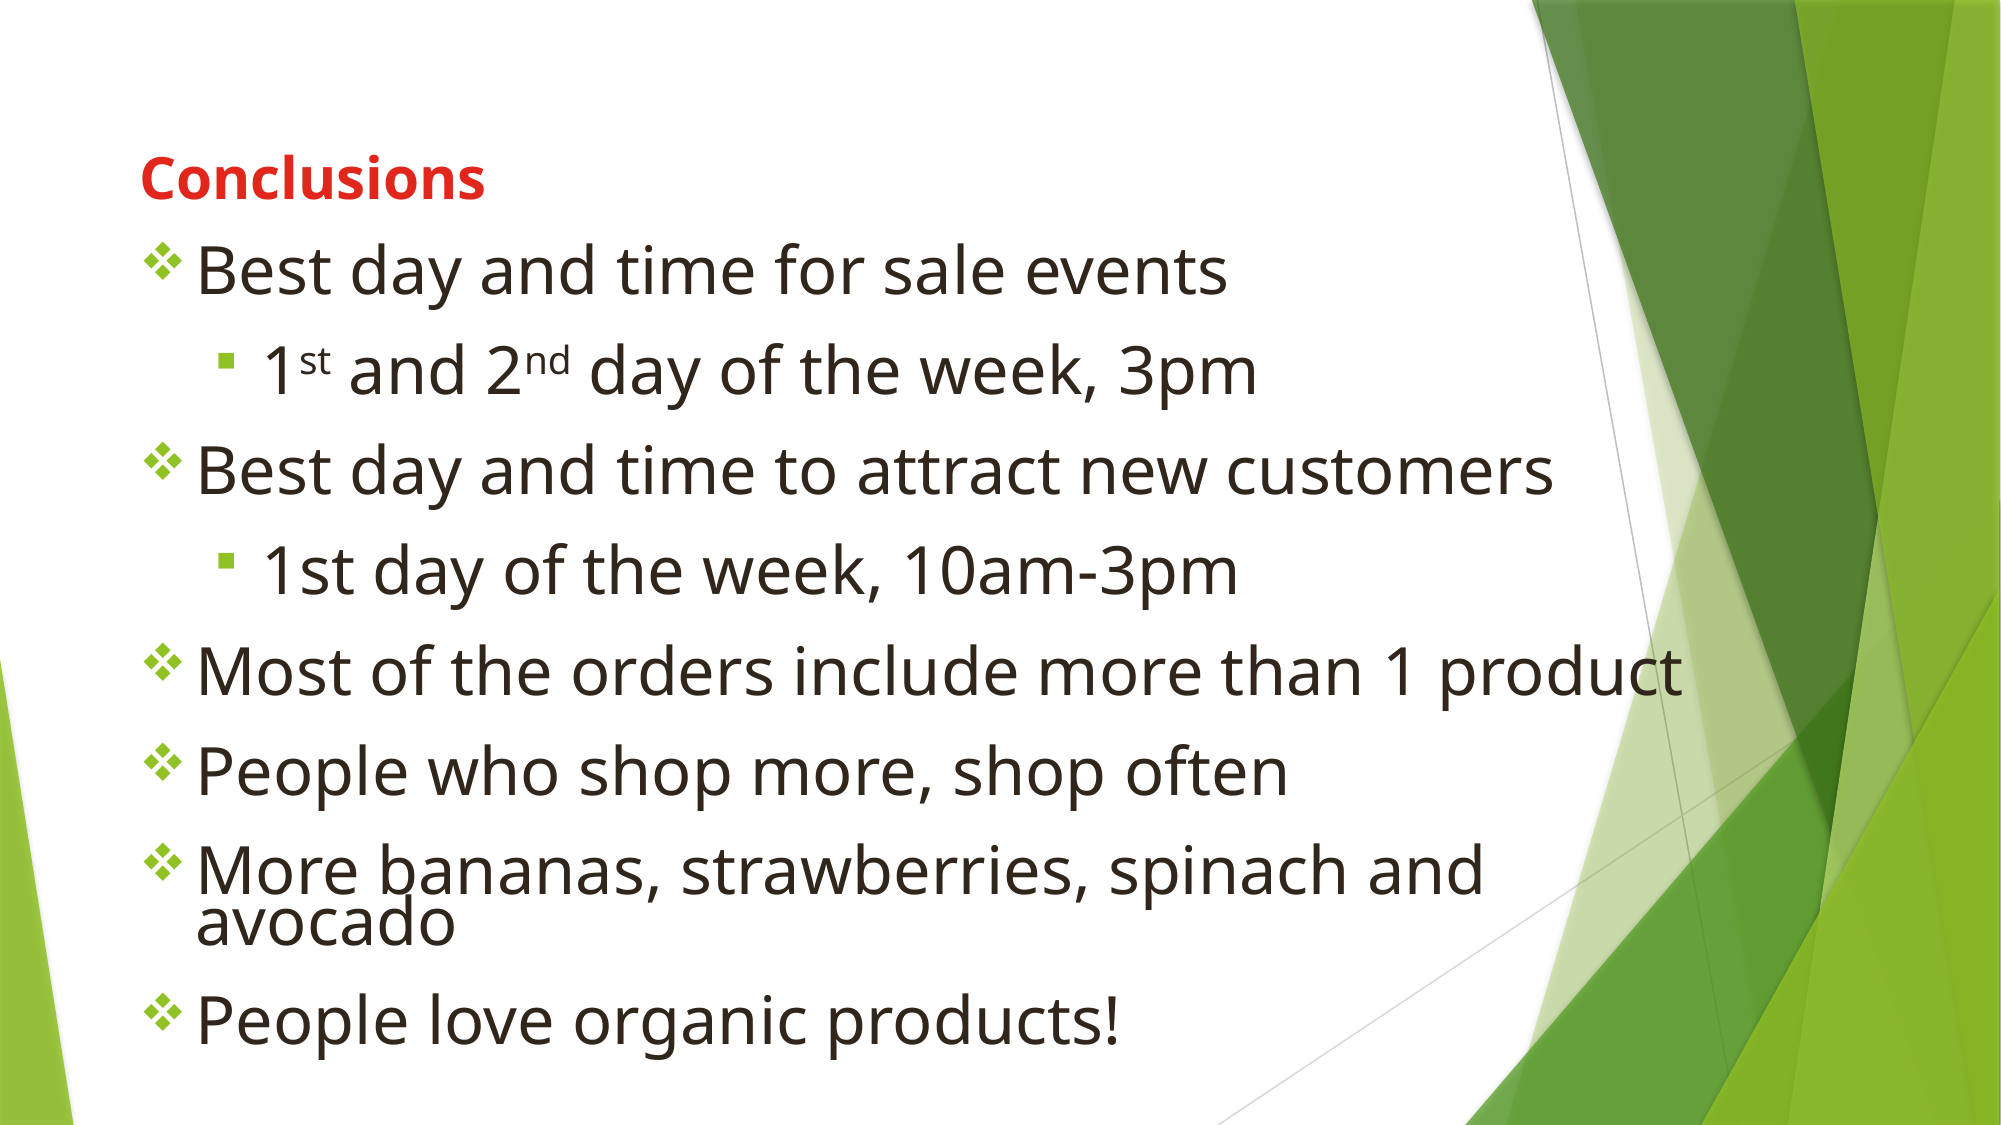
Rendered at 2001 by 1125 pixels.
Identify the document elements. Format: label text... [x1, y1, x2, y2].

list Best day and time for sale events 1st and 2nd day of the week, 3pm Best day and time to attract new customers 1st day of the week, 10am-3pm Most of the orders include more than 1 product People who shop more, shop often More bananas, strawberries, spinach and avocado People love organic products! [124, 250, 1760, 999]
title Conclusions [124, 133, 908, 250]
